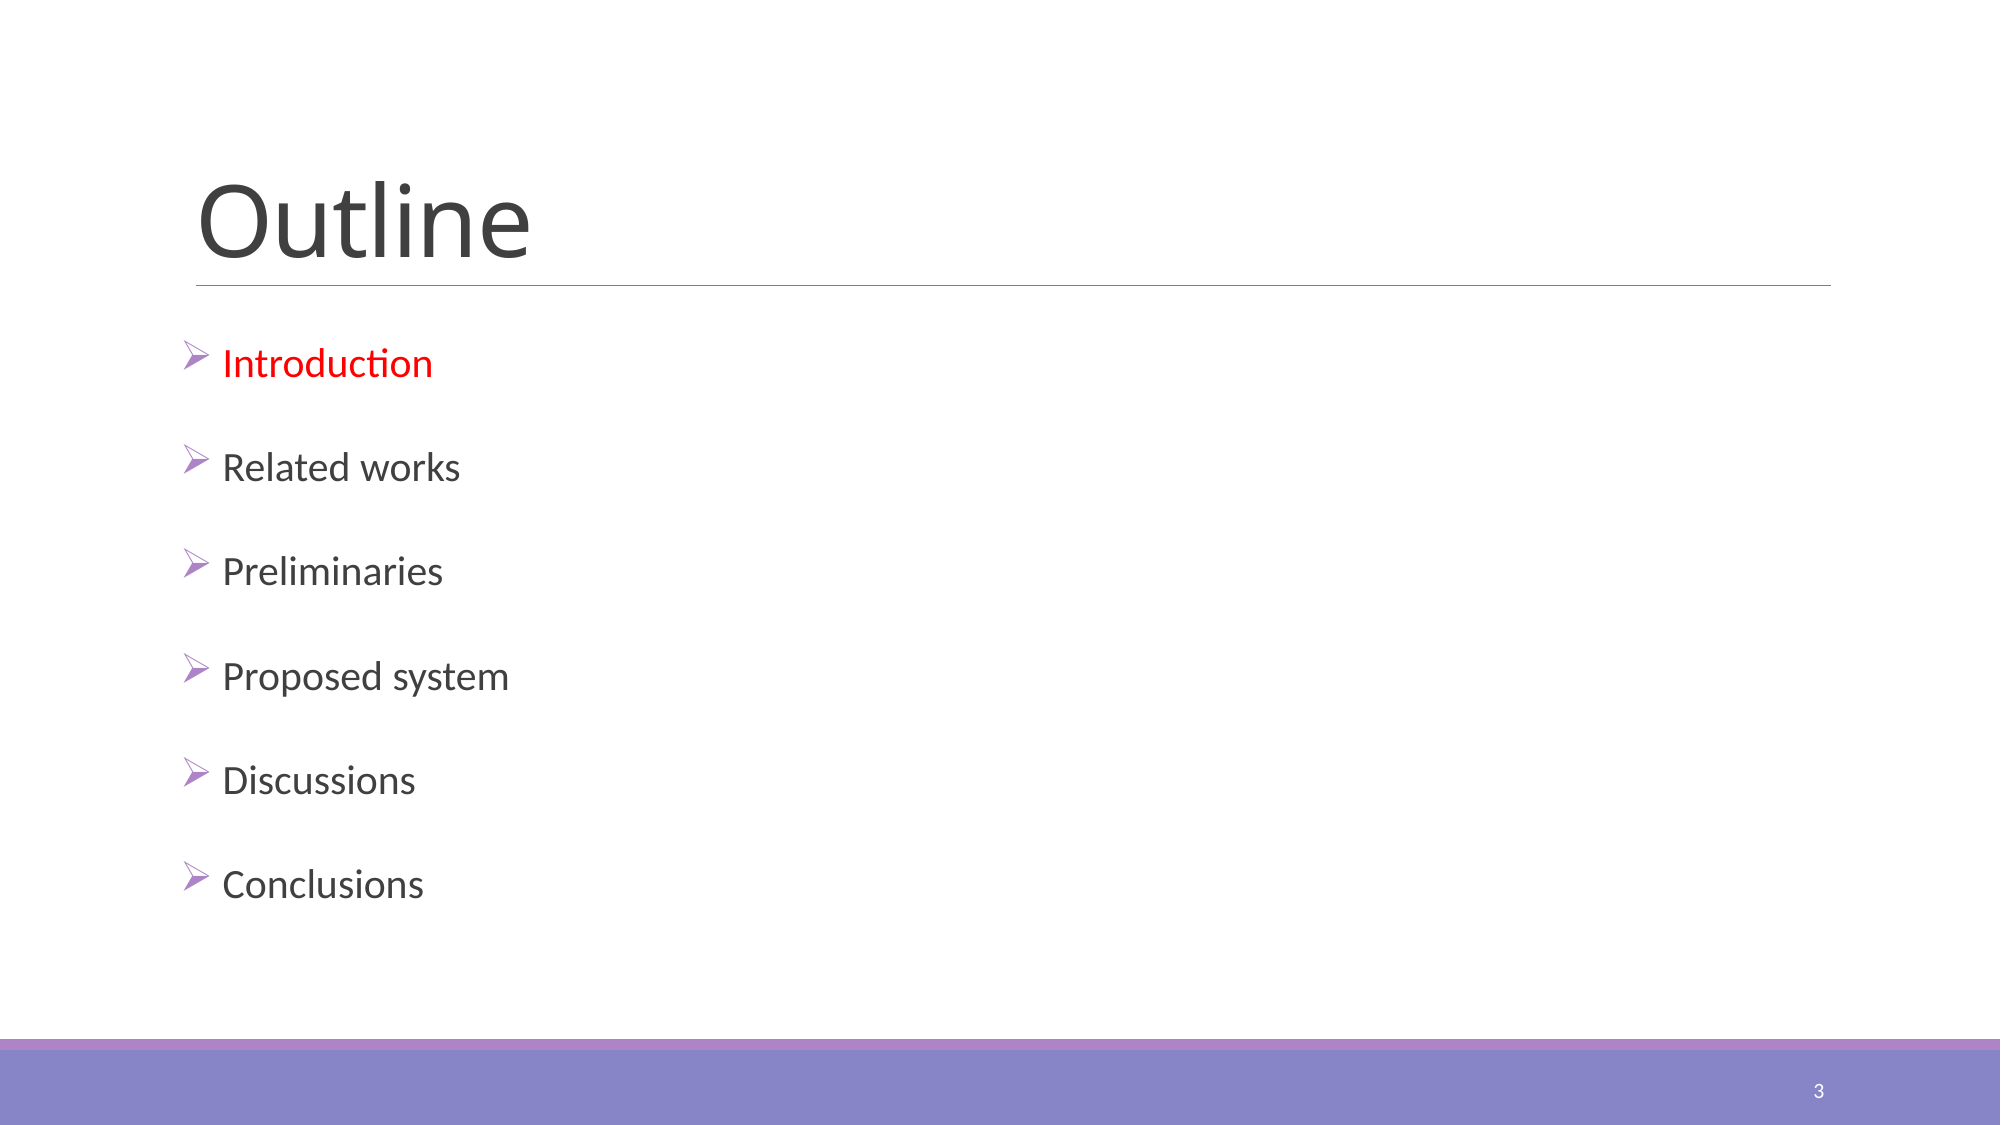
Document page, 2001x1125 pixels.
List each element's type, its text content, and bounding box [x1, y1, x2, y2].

title Outline [180, 47, 1830, 285]
list Introduction Related works Preliminaries Proposed system Discussions Conclusions [180, 302, 1830, 963]
slide_number 3 [1624, 1059, 1840, 1120]
